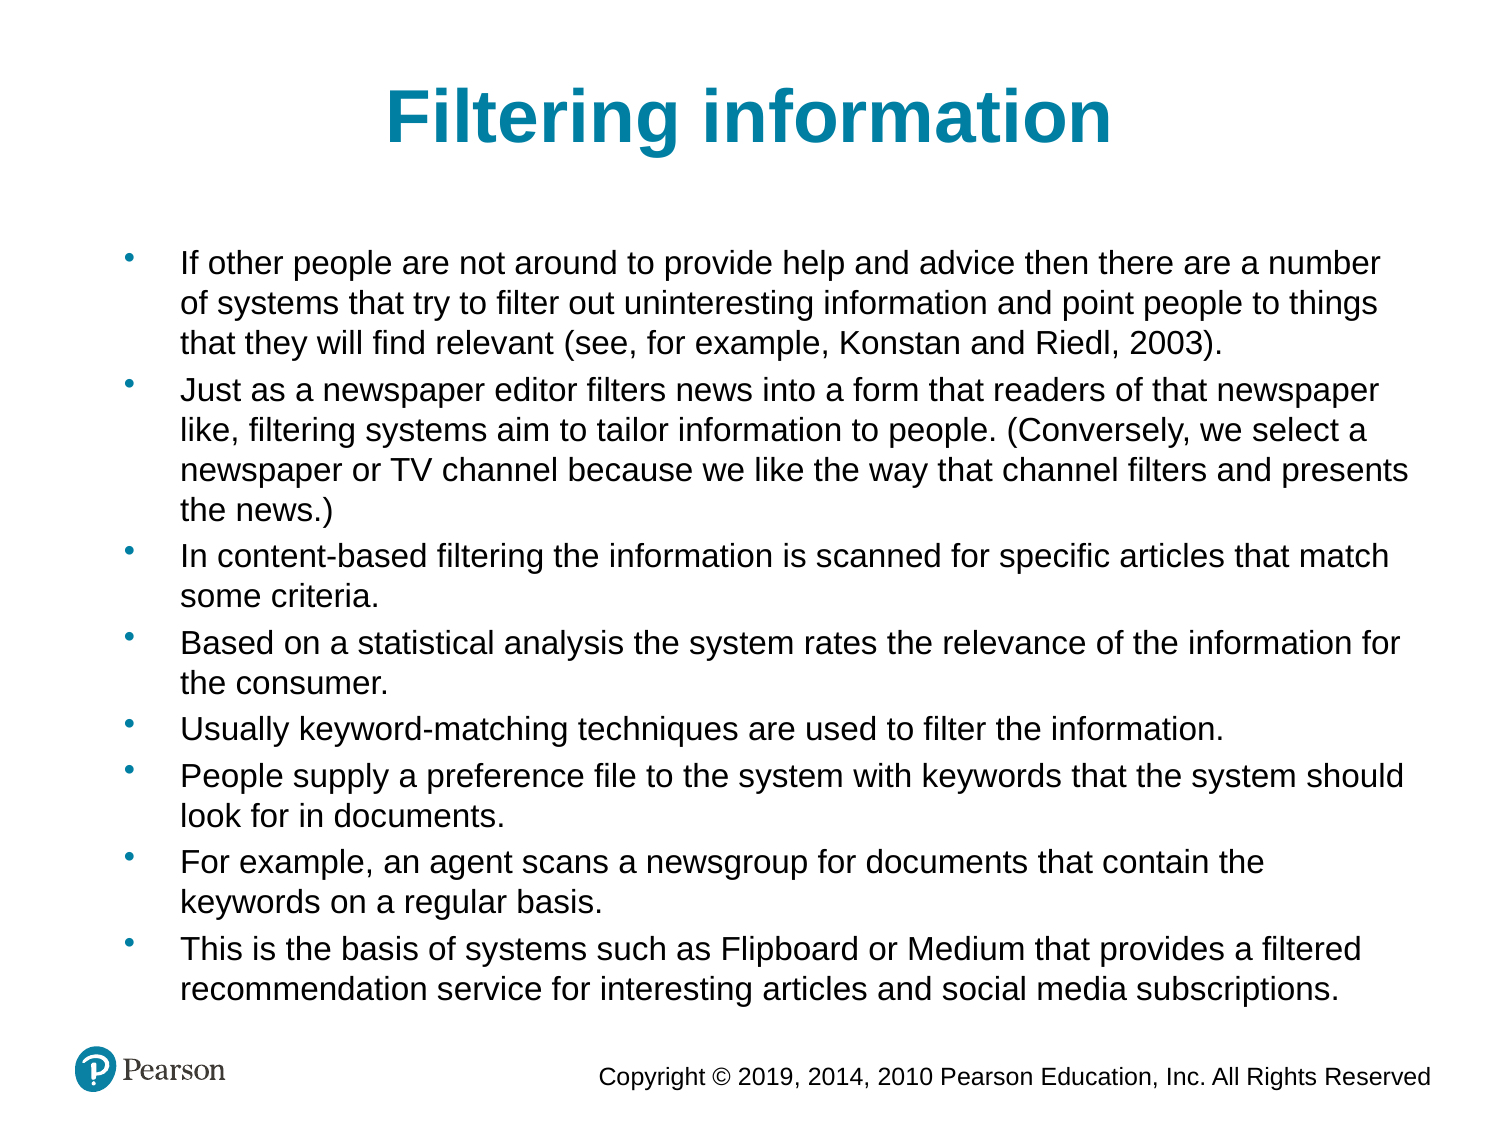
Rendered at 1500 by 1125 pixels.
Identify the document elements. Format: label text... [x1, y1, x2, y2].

title Filtering information [103, 59, 1397, 167]
list If other people are not around to provide help and advice then there are a number of systems that try to filter out uninteresting information and point people to things that they will find relevant (see, for example, Konstan and Riedl, 2003). Just as a newspaper editor filters news into a form that readers of that newspaper like, filtering systems aim to tailor information to people. (Conversely, we select a newspaper or TV channel because we like the way that channel filters and presents the news.) In content-based filtering the information is scanned for specific articles that match some criteria. Based on a statistical analysis the system rates the relevance of the information for the consumer. Usually keyword-matching techniques are used to filter the information. People supply a preference file to the system with keywords that the system should look for in documents. For example, an agent scans a newsgroup for documents that contain the keywords on a regular basis. This is the basis of systems such as Flipboard or Medium that provides a filtered recommendation service for interesting articles and social media subscriptions. [108, 234, 1427, 1030]
